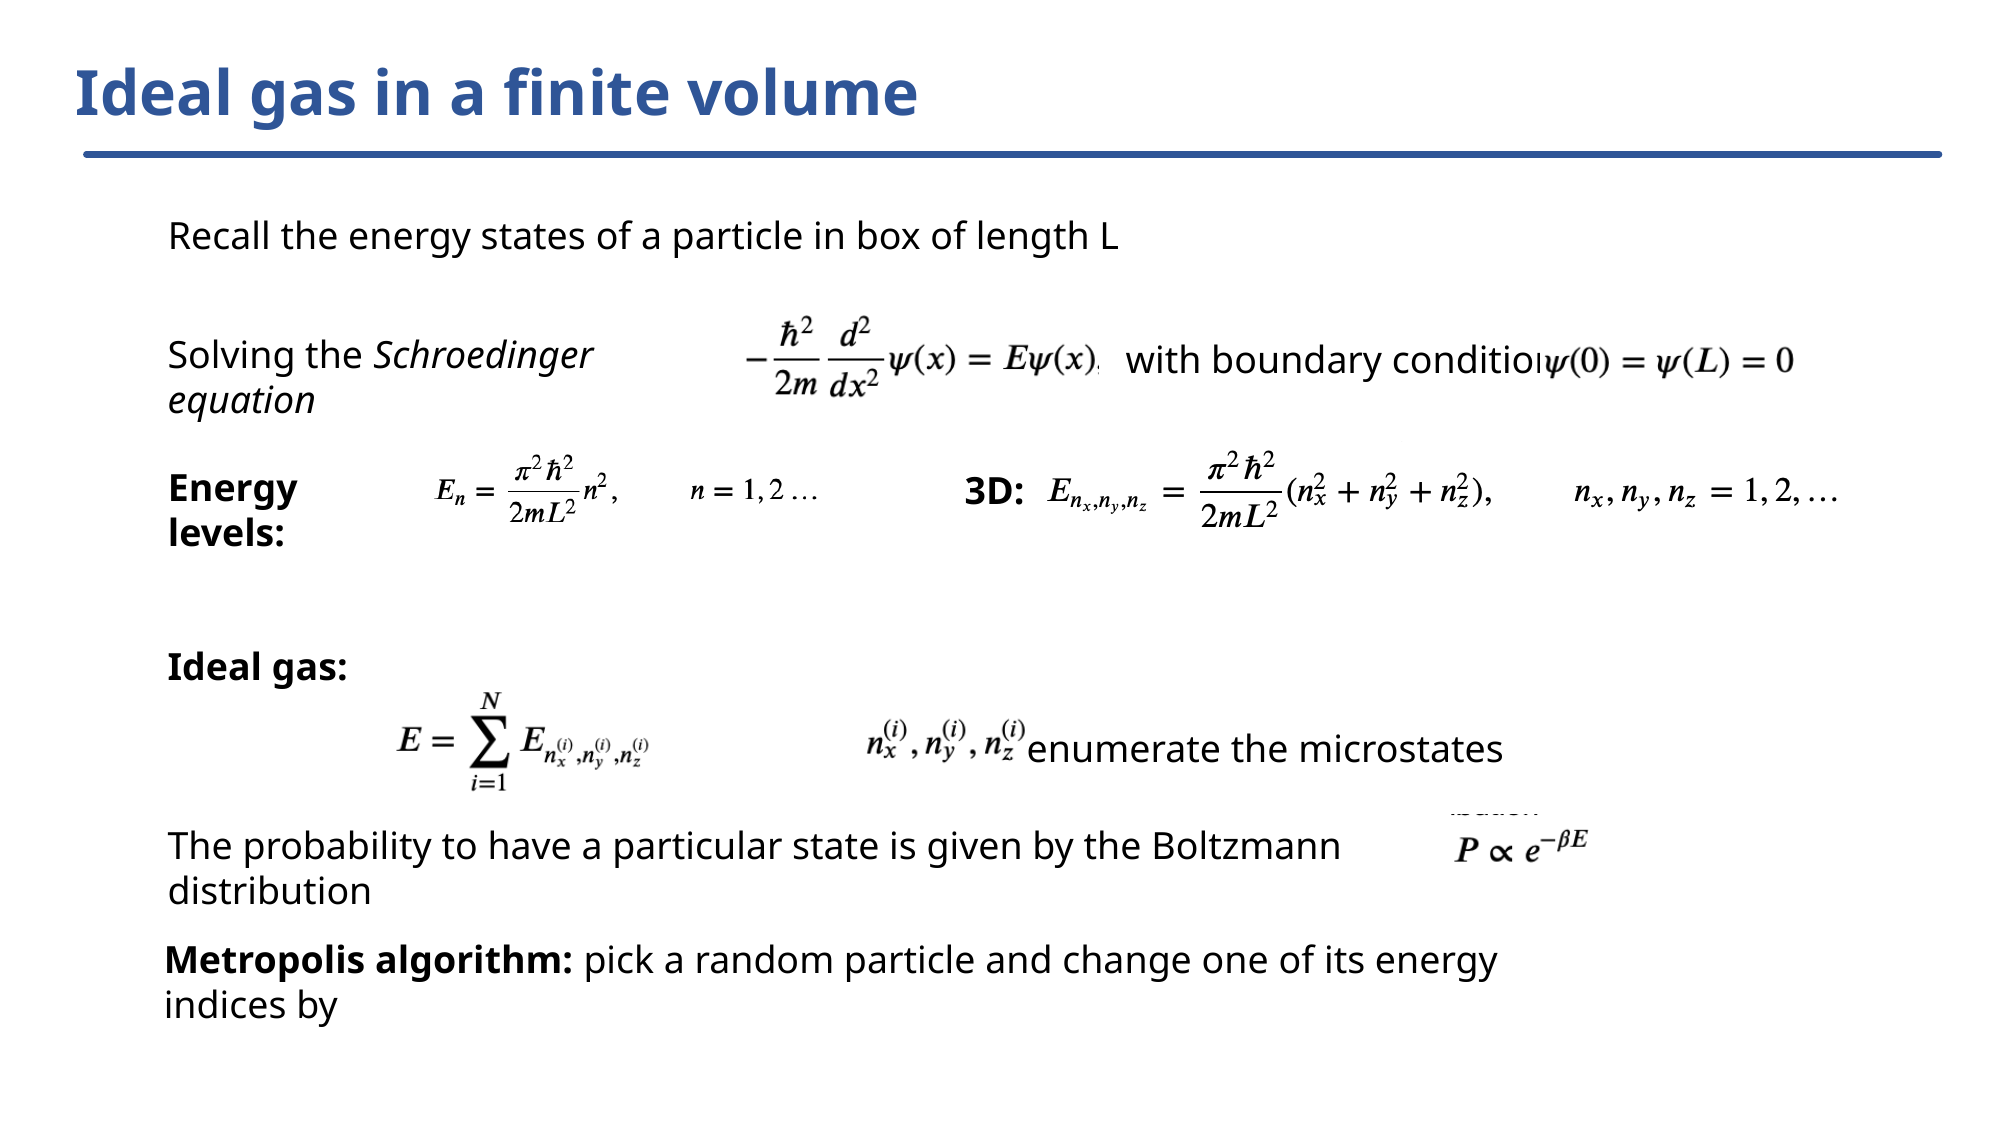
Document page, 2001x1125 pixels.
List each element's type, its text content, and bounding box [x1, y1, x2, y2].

picture [425, 439, 826, 529]
picture [1038, 441, 1859, 538]
picture [1540, 336, 1797, 395]
text_box Energy levels: [153, 456, 426, 562]
text_box enumerate the microstates [1031, 717, 1519, 777]
text_box with boundary conditions [1110, 328, 1691, 389]
picture [732, 310, 1099, 407]
text_box The probability to have a particular state is given by the Boltzmann distribution [153, 814, 1507, 920]
text_box Ideal gas: [153, 635, 403, 695]
text_box Solving the Schroedinger equation [153, 323, 733, 429]
picture [858, 706, 1031, 778]
text_box 3D: [949, 459, 1038, 520]
text_box Recall the energy states of a particle in box of length L [153, 204, 1940, 265]
picture [1448, 814, 1593, 886]
title Ideal gas in a finite volume [60, 0, 1940, 192]
picture [387, 685, 661, 800]
